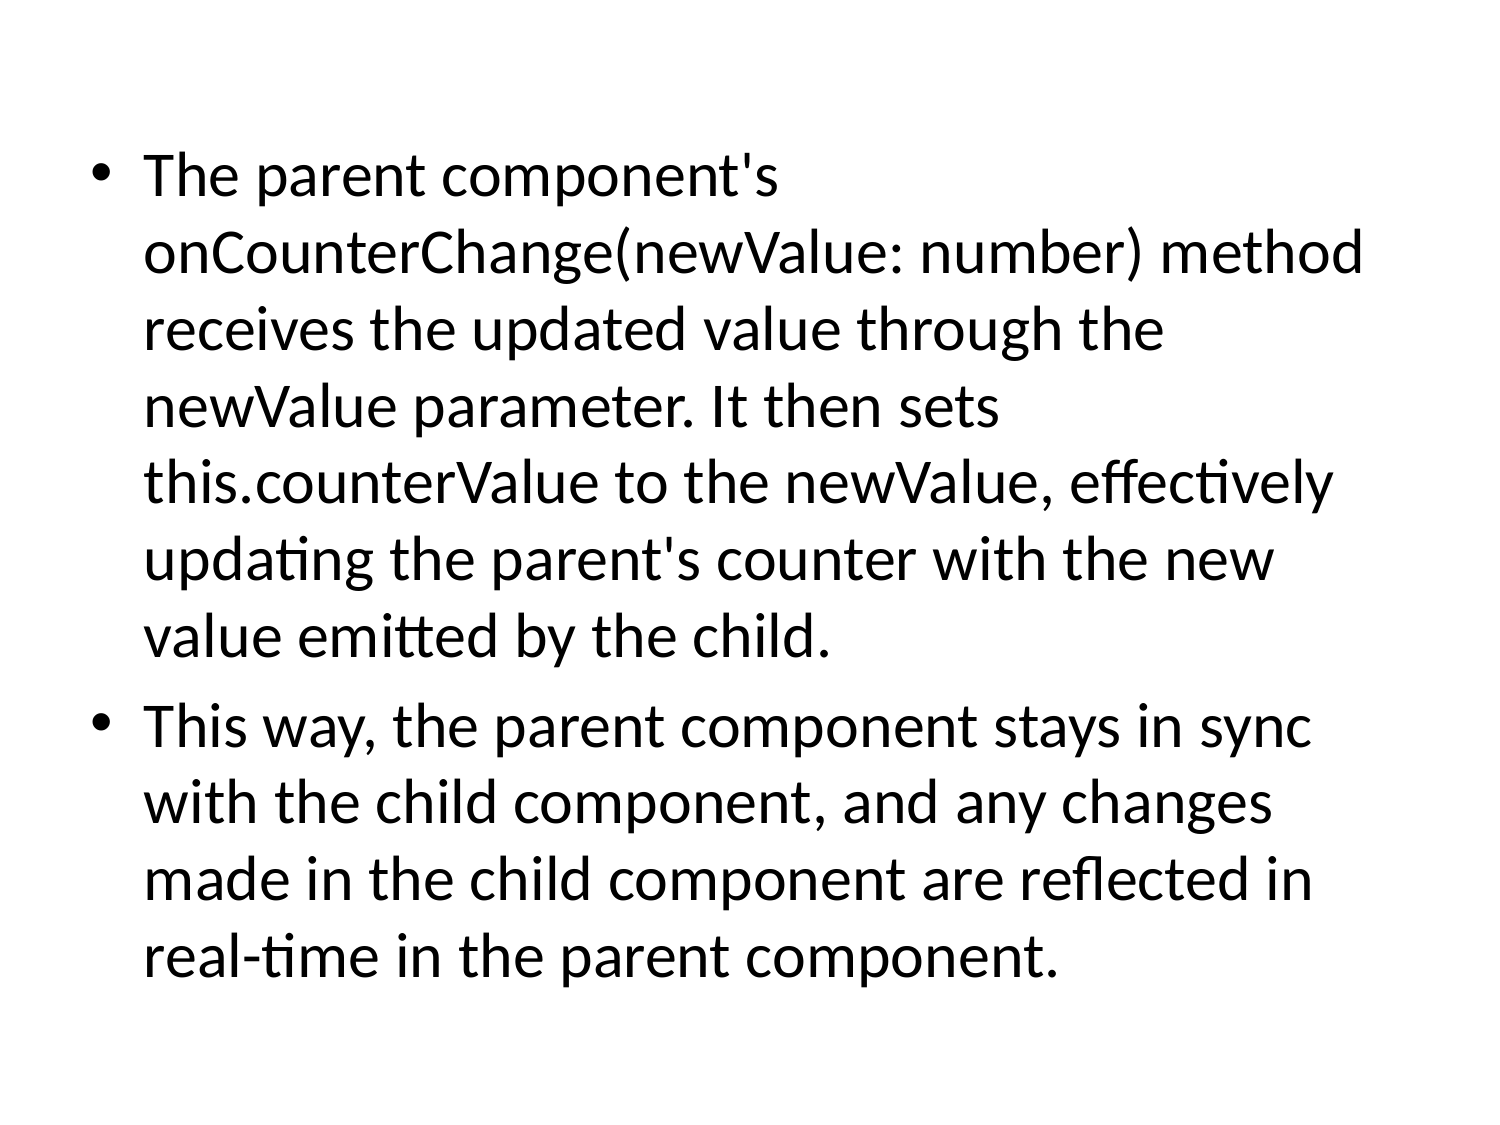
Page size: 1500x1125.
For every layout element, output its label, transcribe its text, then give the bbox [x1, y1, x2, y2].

list The parent component's onCounterChange(newValue: number) method receives the updated value through the newValue parameter. It then sets this.counterValue to the newValue, effectively updating the parent's counter with the new value emitted by the child. This way, the parent component stays in sync with the child component, and any changes made in the child component are reflected in real-time in the parent component. [75, 125, 1425, 1005]
